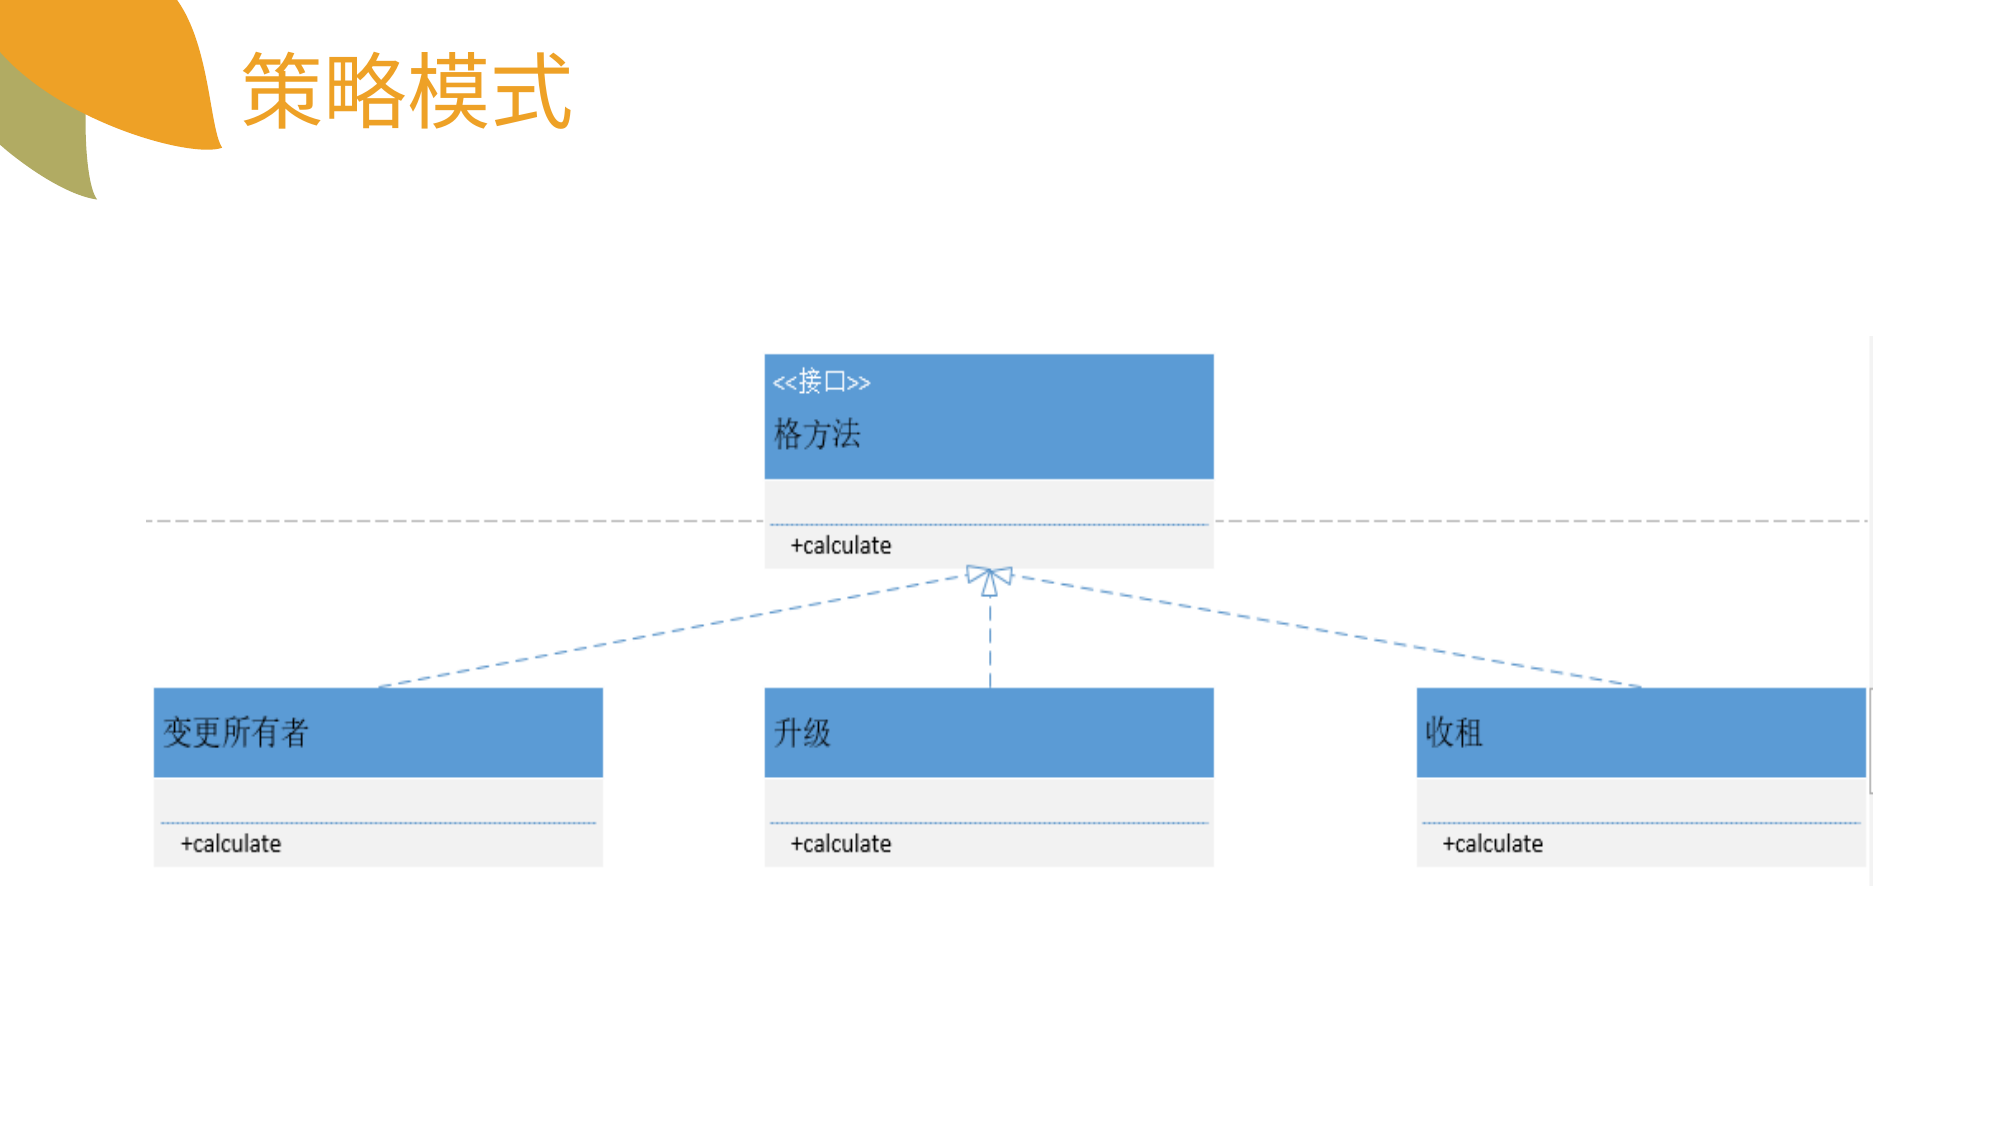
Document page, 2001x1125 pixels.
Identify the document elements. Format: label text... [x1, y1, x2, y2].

picture [146, 336, 1873, 886]
text_box 策略模式 [225, 43, 1873, 190]
